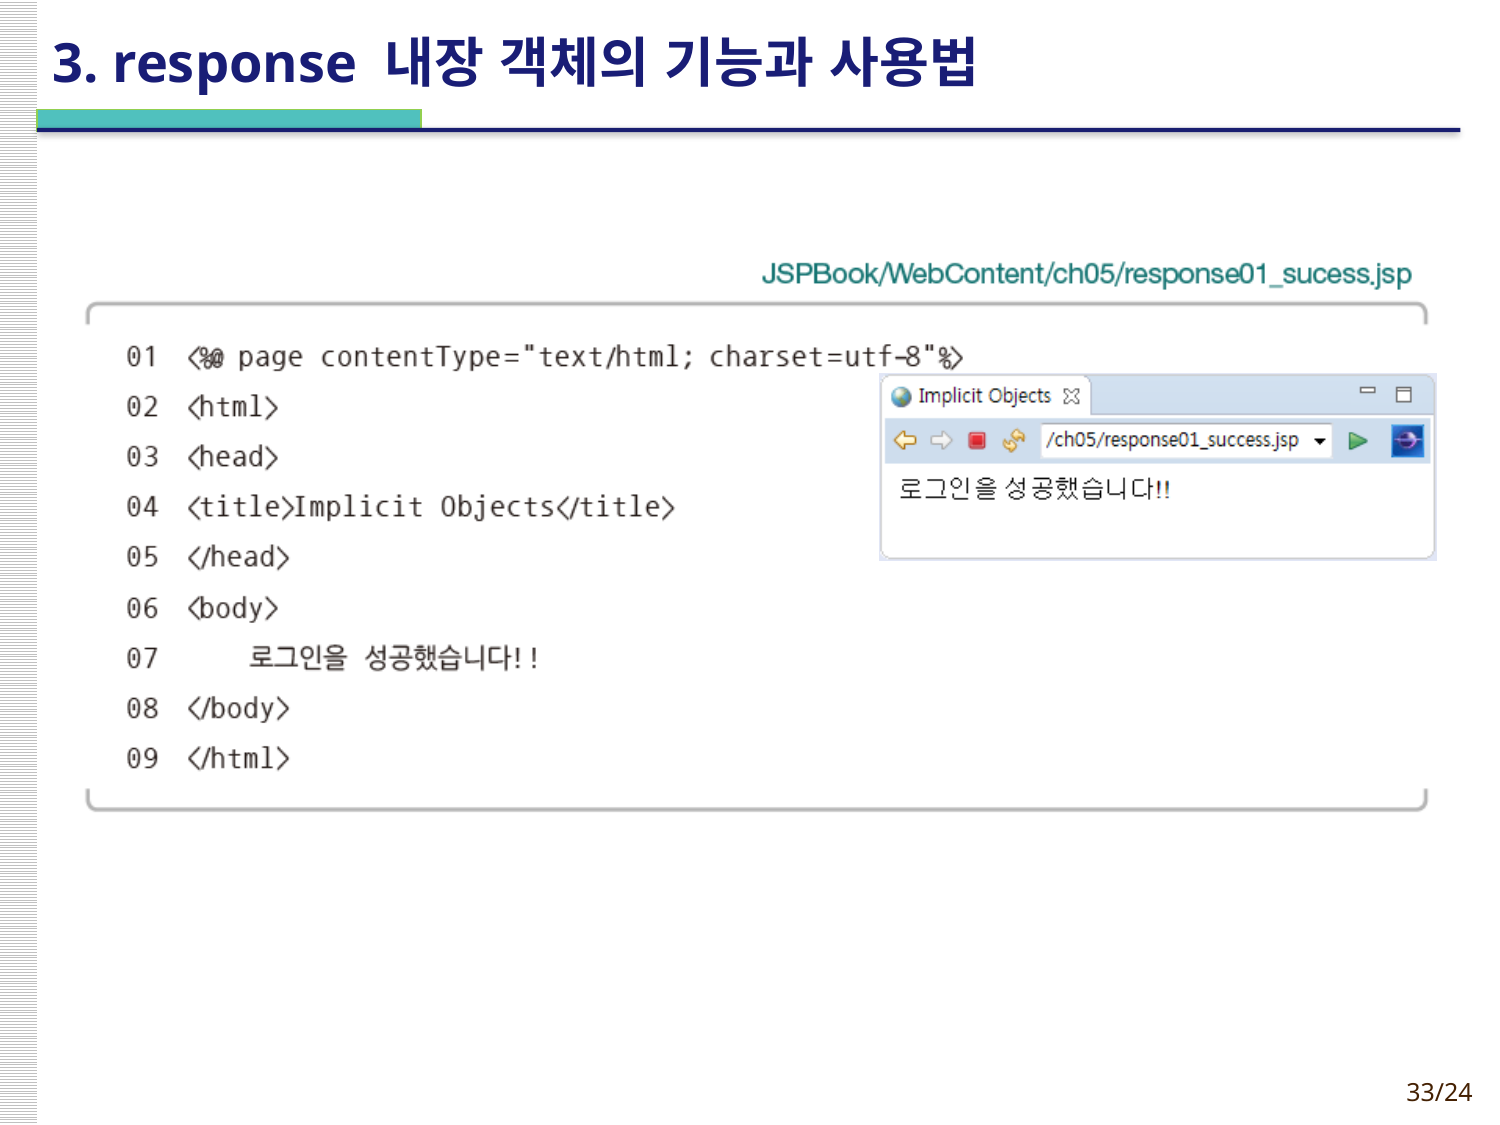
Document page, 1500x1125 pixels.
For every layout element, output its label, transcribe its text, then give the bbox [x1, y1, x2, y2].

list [879, 373, 1437, 562]
title 3. response 내장 객체의 기능과 사용법 [37, 13, 1278, 109]
picture [76, 243, 1437, 821]
